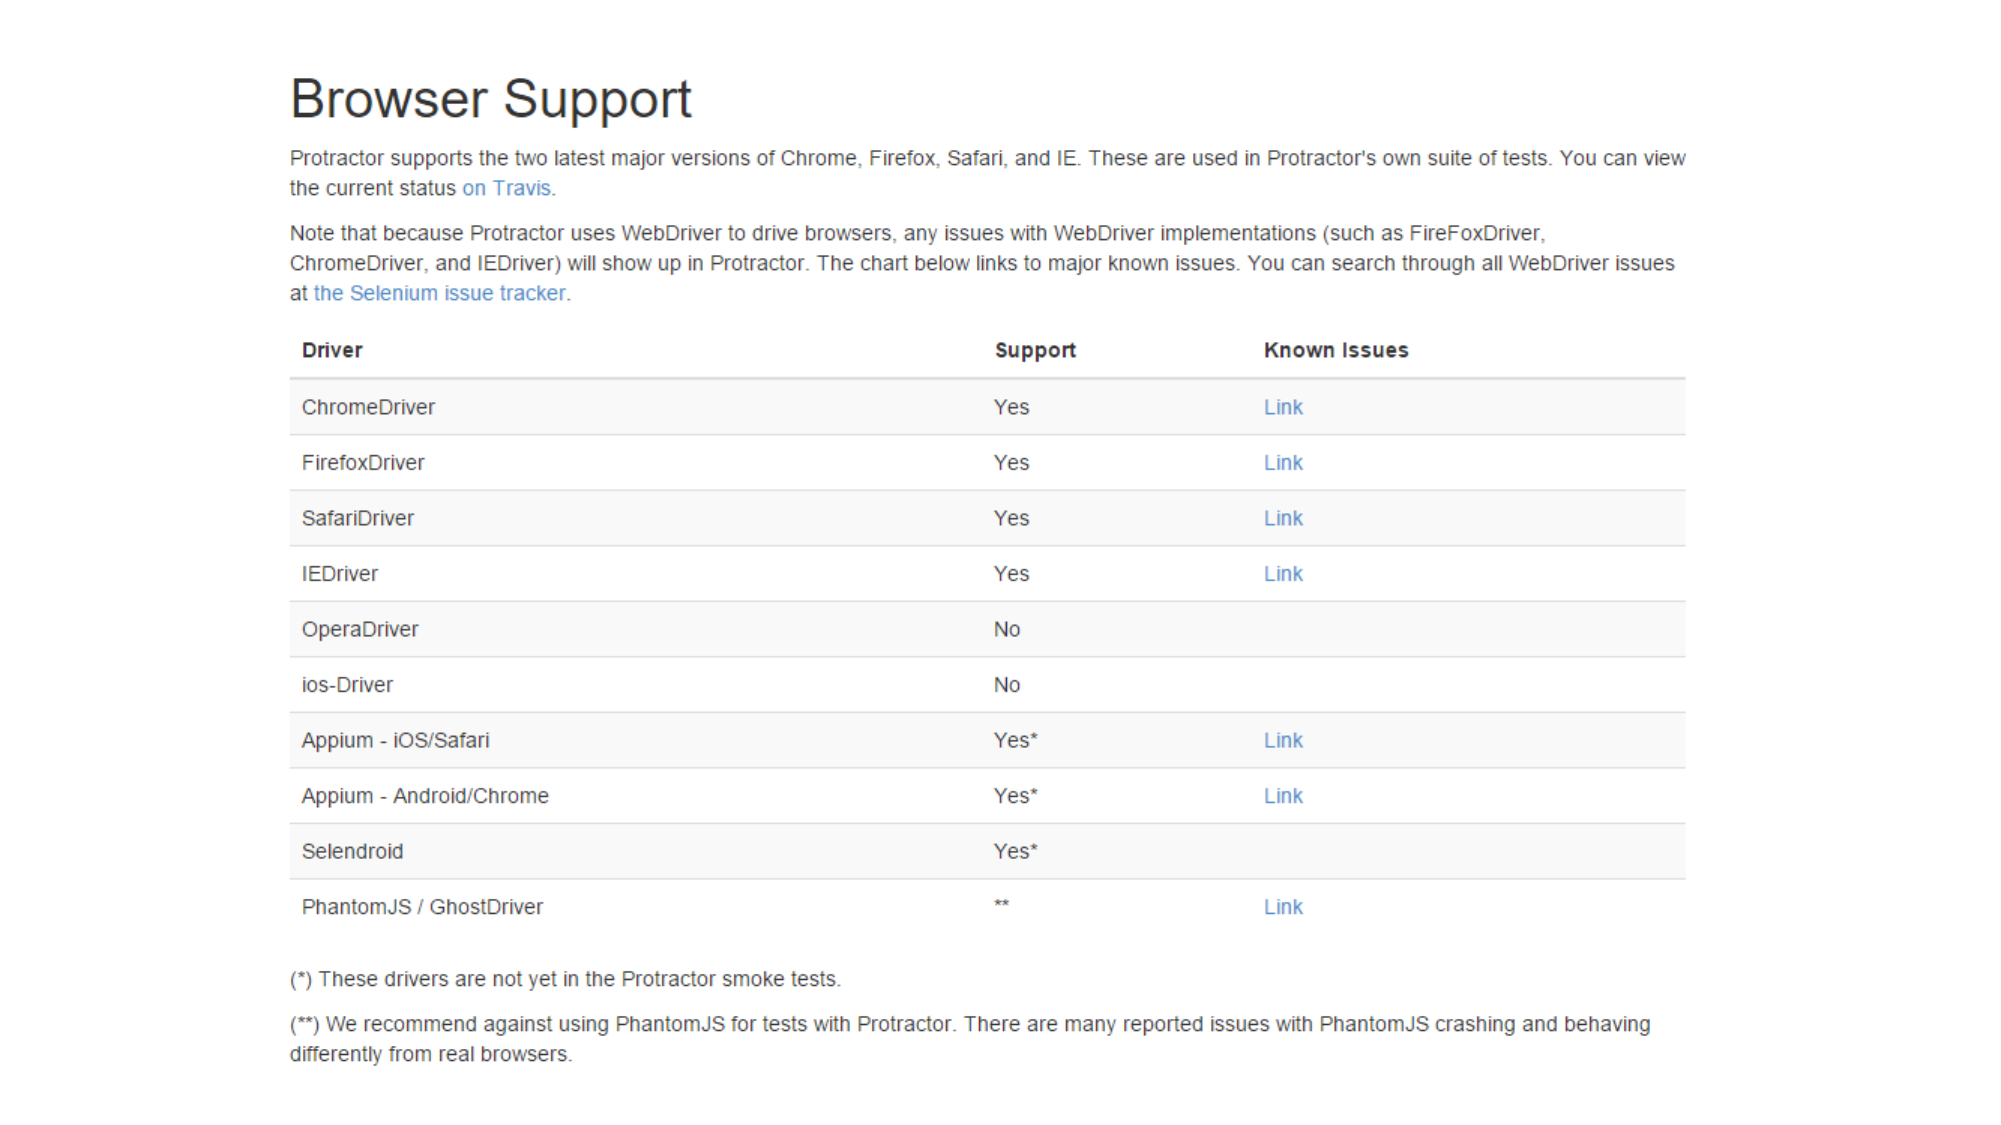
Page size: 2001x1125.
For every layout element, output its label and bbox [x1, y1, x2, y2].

picture [239, 50, 1761, 1099]
